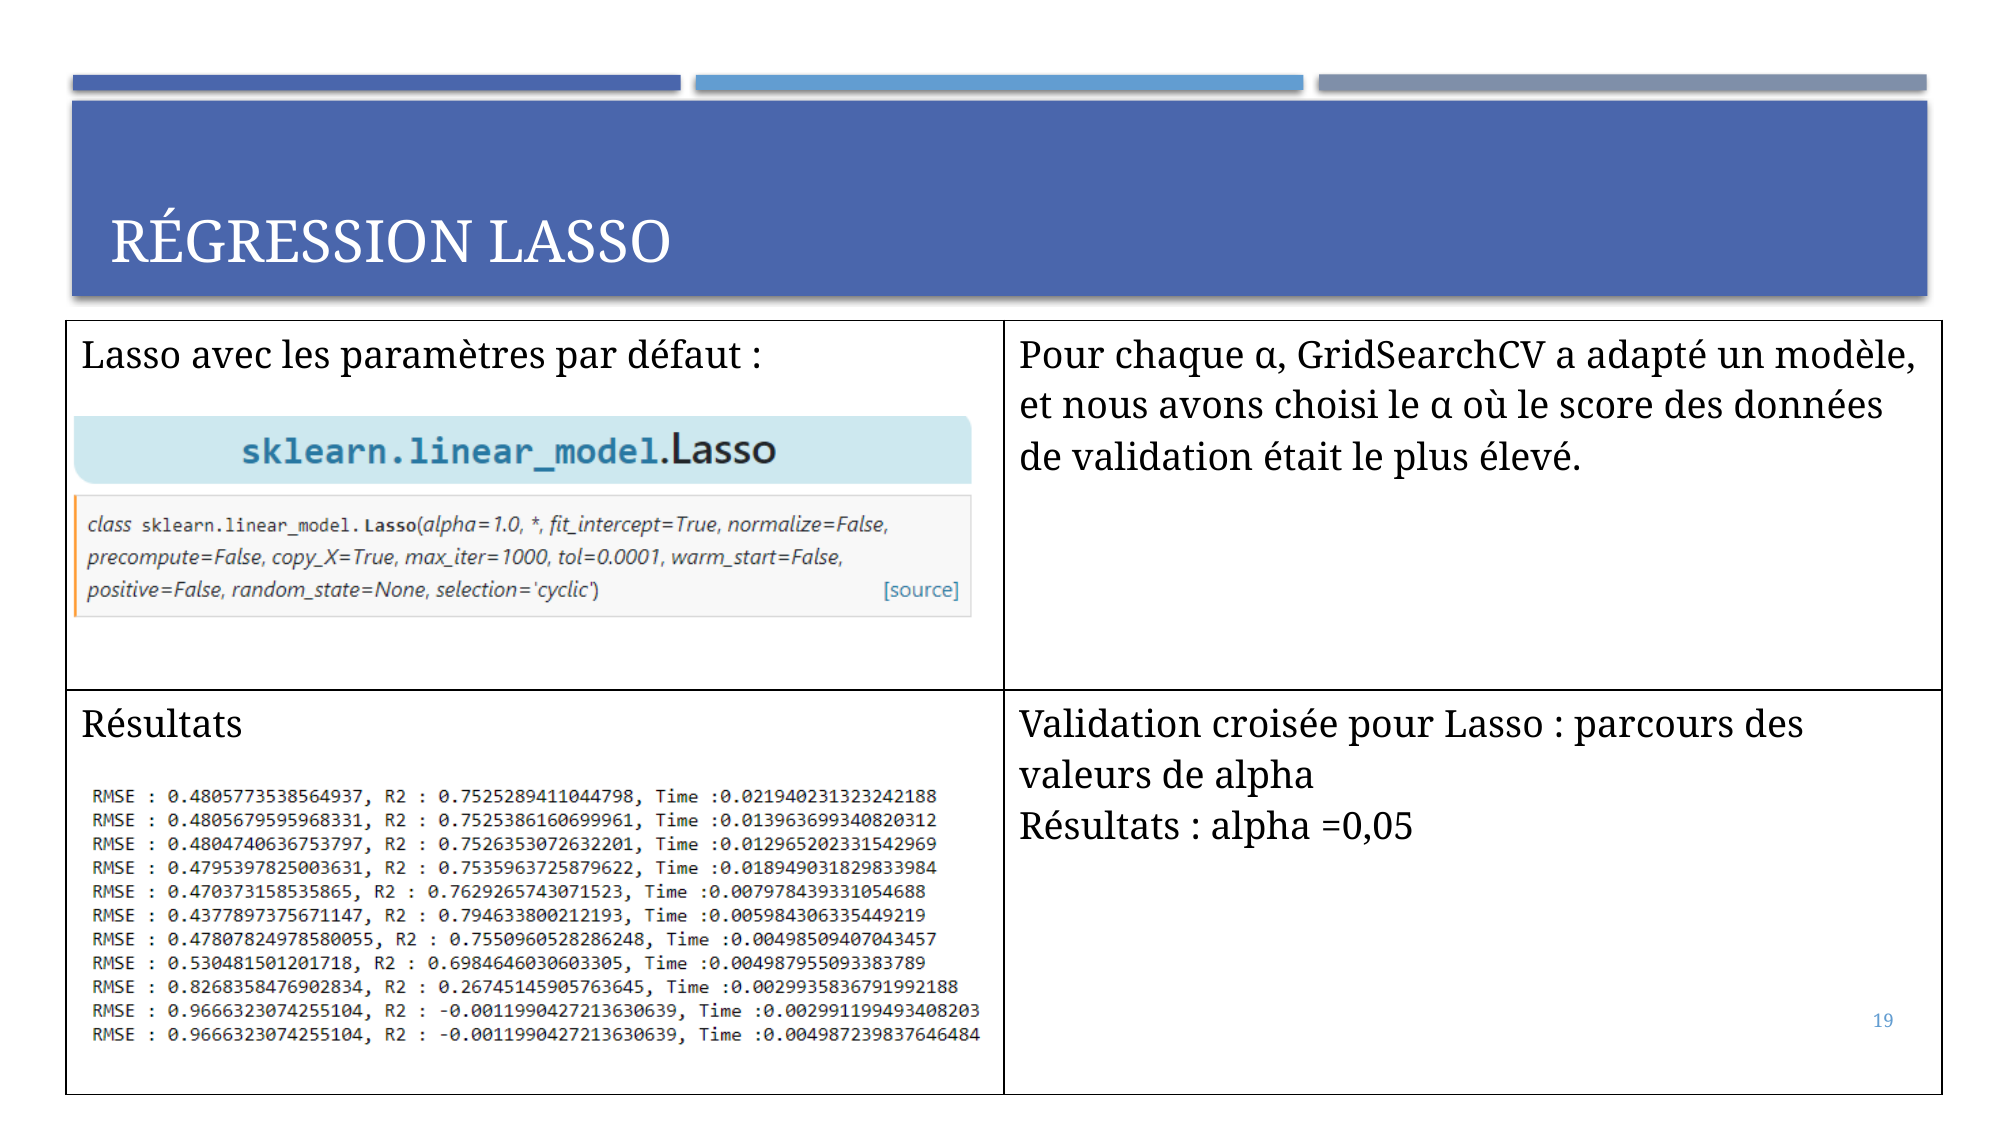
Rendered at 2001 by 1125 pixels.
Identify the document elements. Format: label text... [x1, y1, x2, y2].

picture [80, 779, 1001, 1052]
title Régression Lasso [95, 115, 1905, 282]
table_header Lasso avec les paramètres par défaut : [67, 321, 1003, 689]
table_cell Résultats [67, 691, 1003, 1094]
picture [65, 415, 984, 632]
table_cell Validation croisée pour Lasso : parcours des valeurs de alpha Résultats : alpha =0,05 [1005, 691, 1941, 1094]
table_header Pour chaque α, GridSearchCV a adapté un modèle, et nous avons choisi le α où le score des données de validation était le plus élevé. [1005, 321, 1941, 689]
